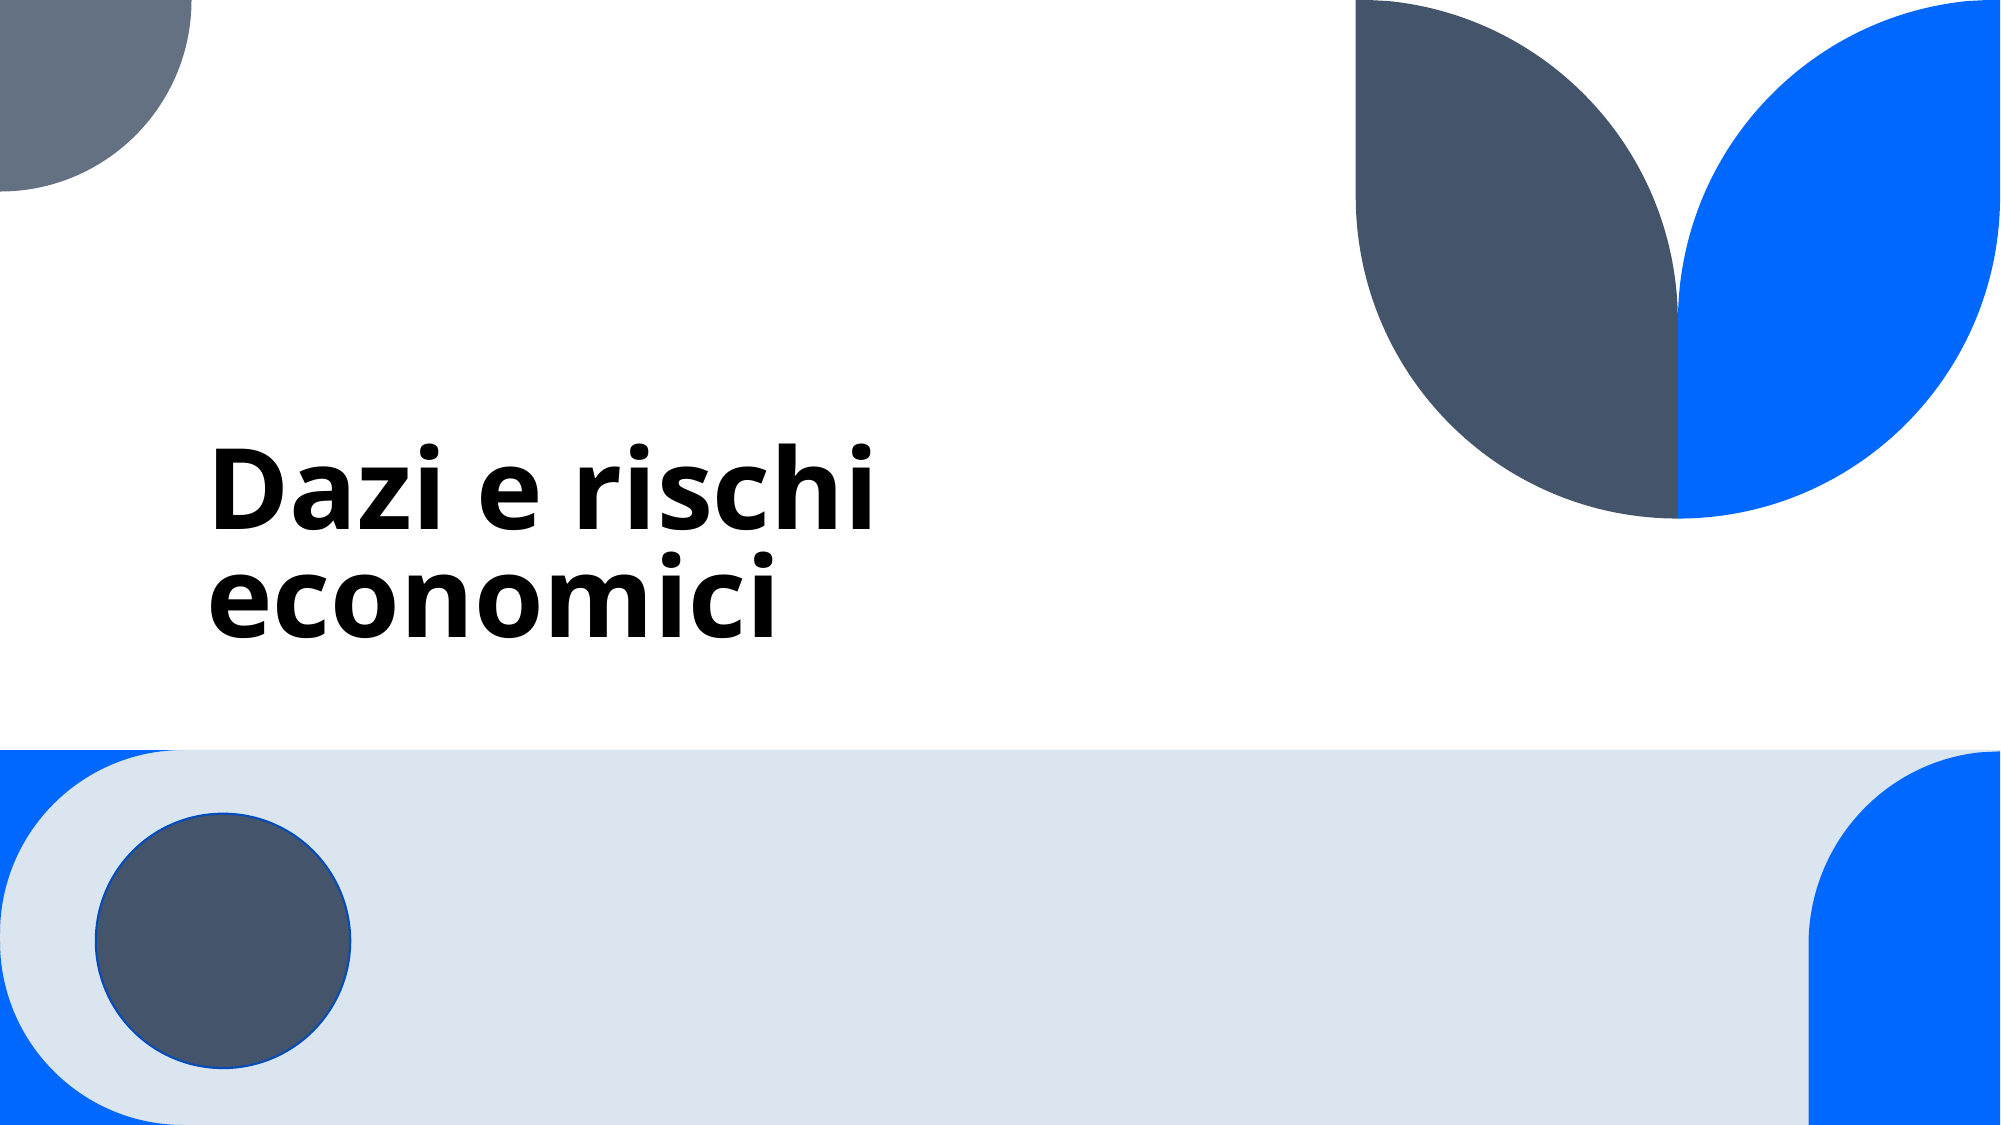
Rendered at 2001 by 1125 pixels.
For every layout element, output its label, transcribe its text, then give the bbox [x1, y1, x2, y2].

title Dazi e rischi economici [191, 38, 1356, 667]
